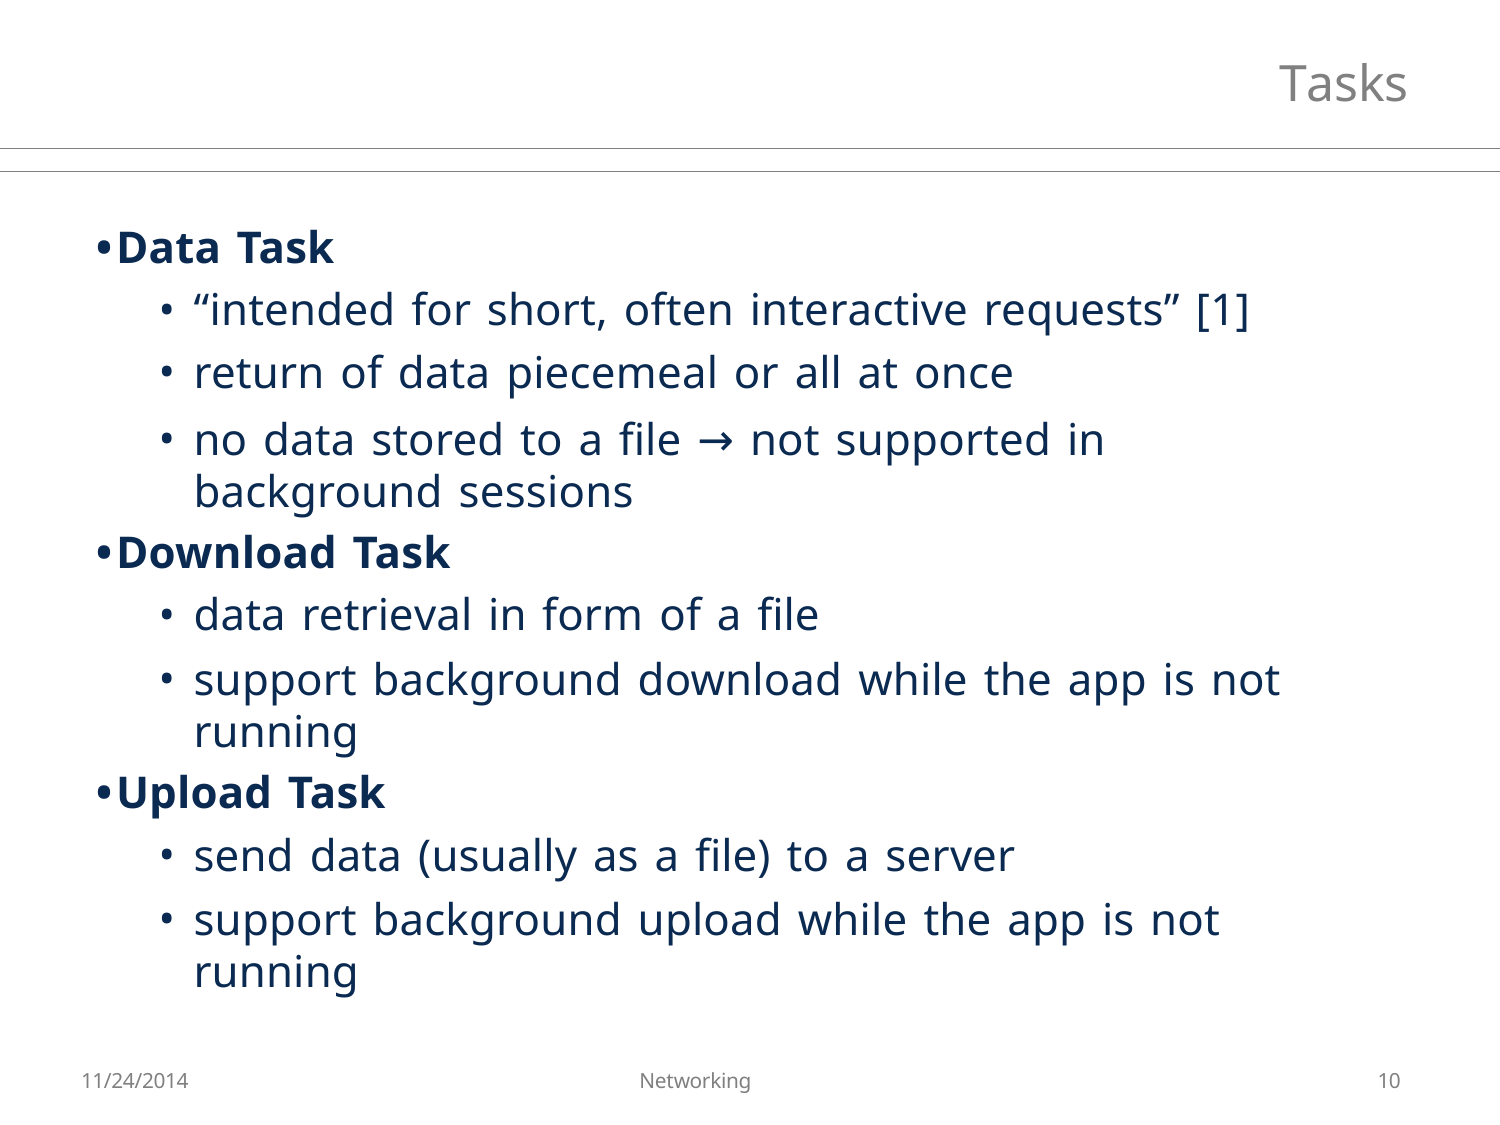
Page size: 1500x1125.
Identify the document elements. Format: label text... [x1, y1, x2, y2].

title Tasks [82, 51, 1418, 240]
slide_number 10 [1373, 1067, 1417, 1125]
text_box •Data Task “intended for short, often interactive requests” [1] return of data piecemeal or all at once no data stored to a file → not supported in background sessions •Download Task data retrieval in form of a file support background download while the app is not running •Upload Task send data (usually as a file) to a server support background upload while the app is not running [93, 219, 1329, 997]
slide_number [78, 1067, 208, 1125]
footer Networking [637, 1067, 761, 1125]
